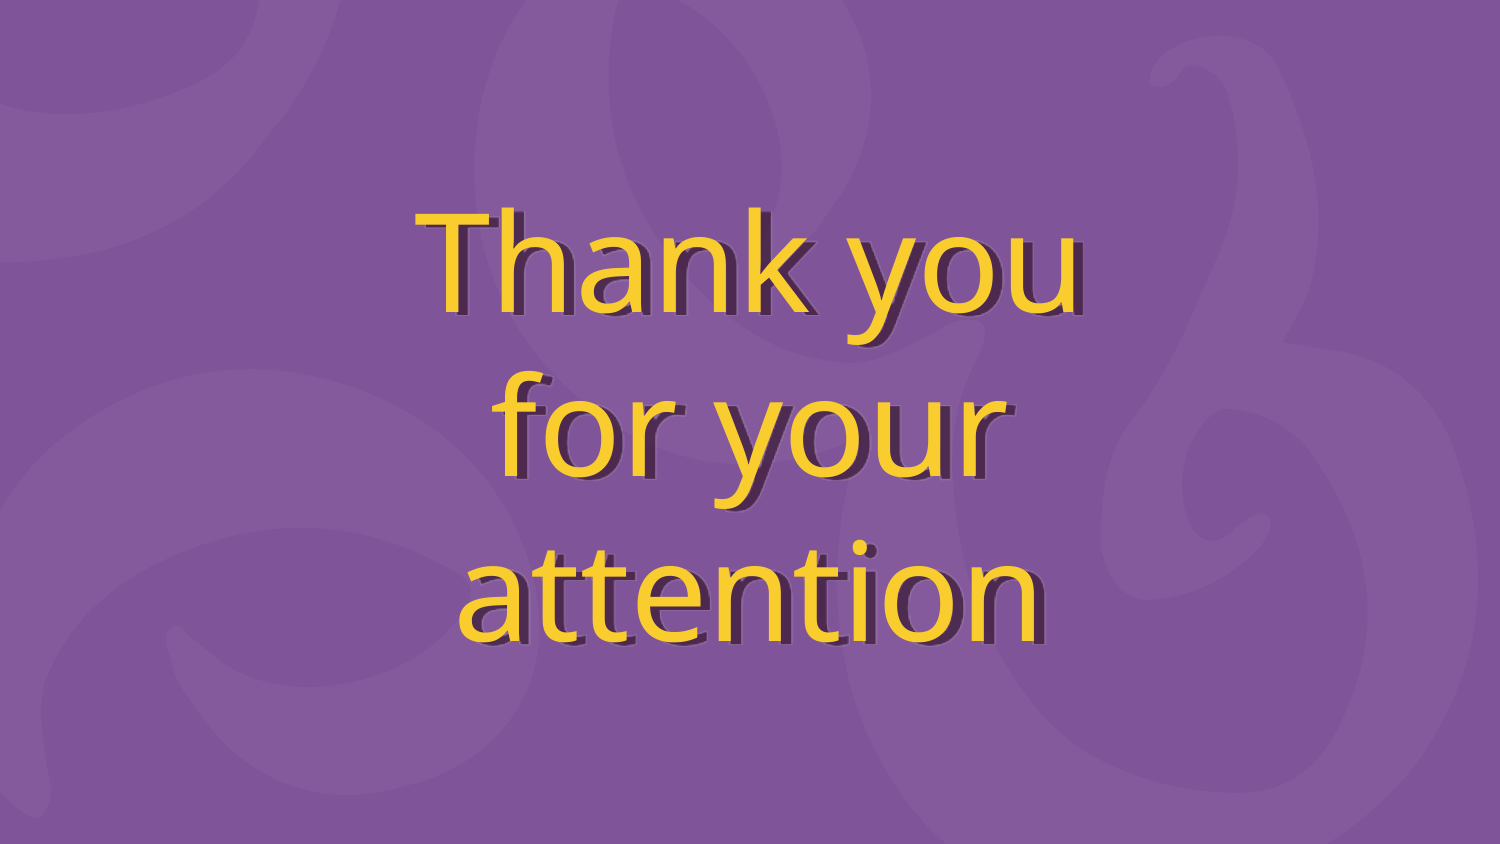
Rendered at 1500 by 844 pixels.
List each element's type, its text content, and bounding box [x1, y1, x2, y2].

title Thank you for your attention [365, 324, 1135, 520]
